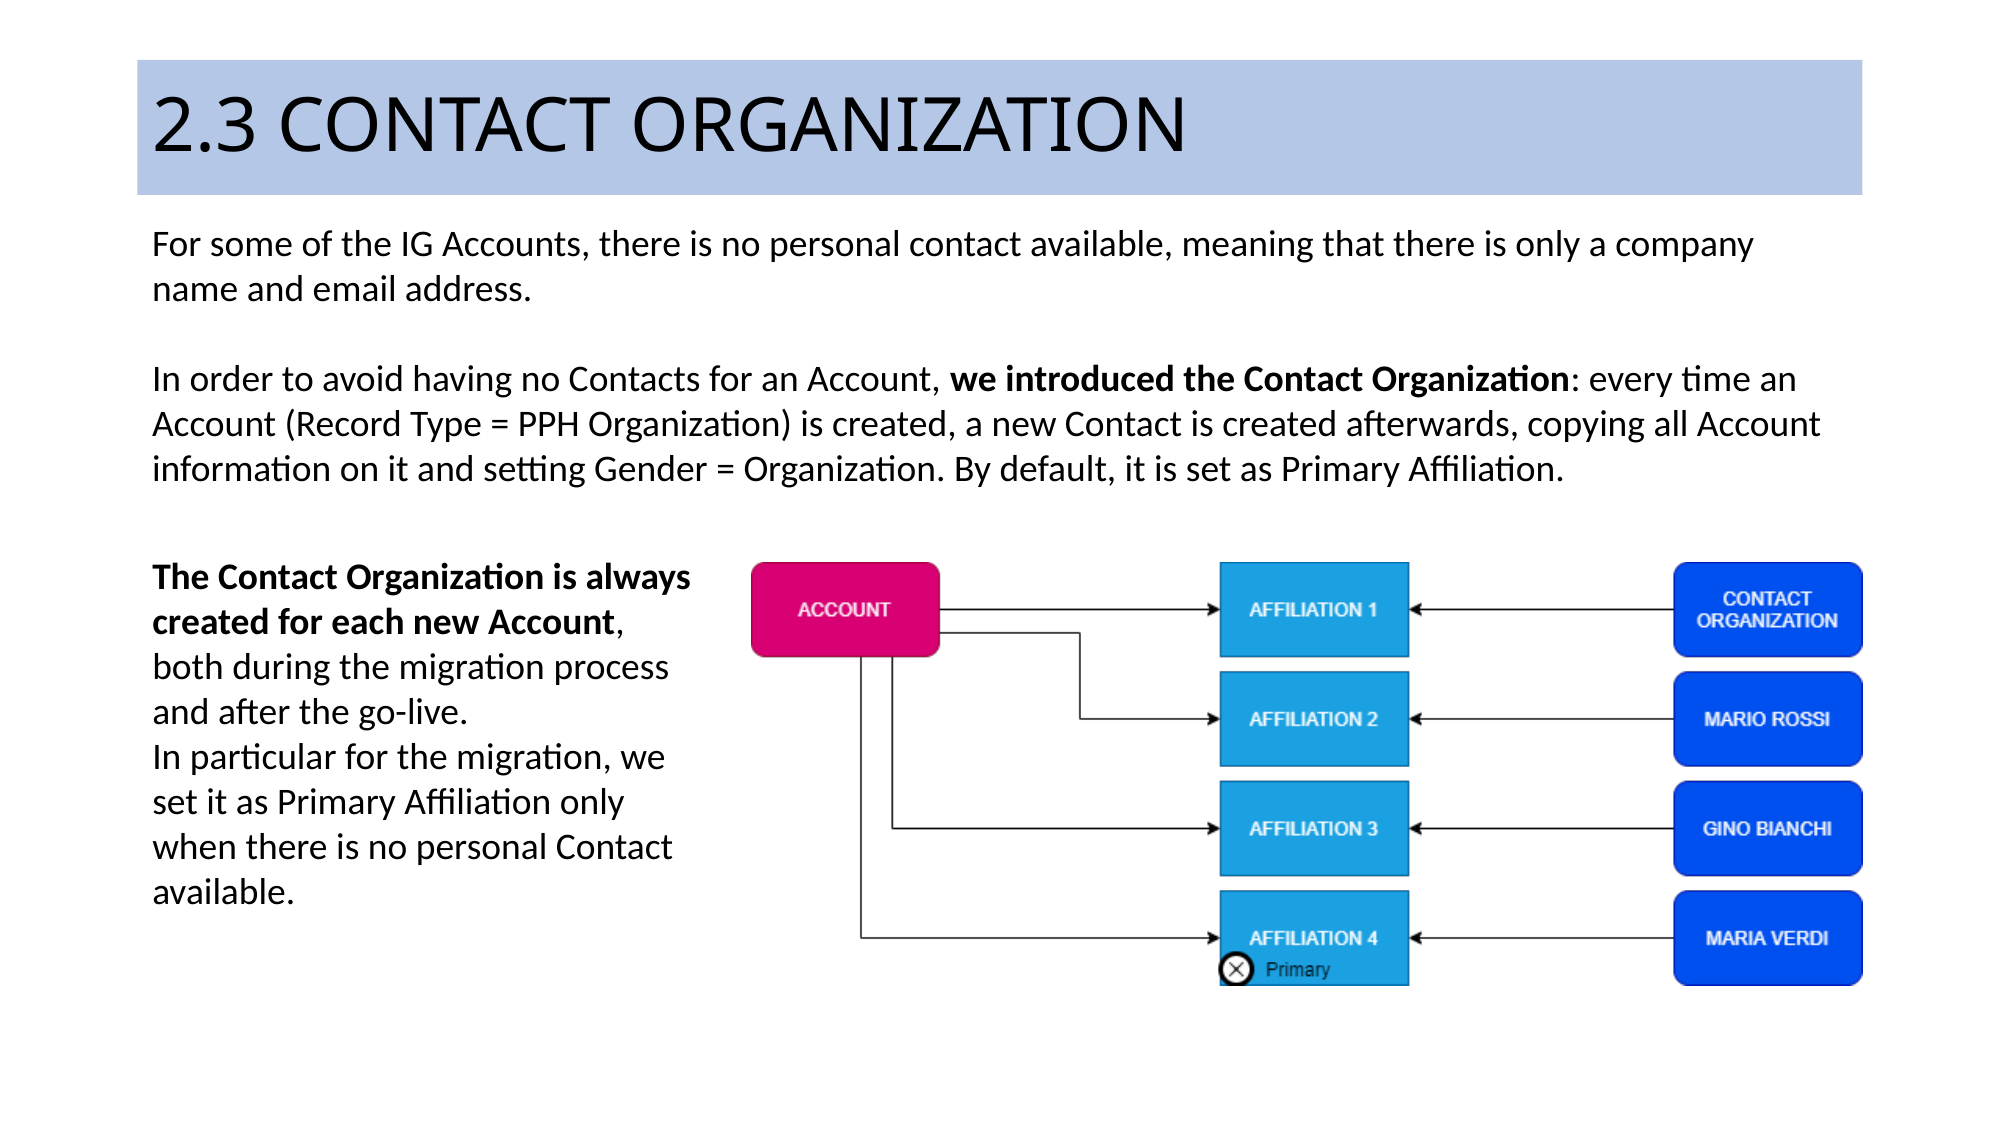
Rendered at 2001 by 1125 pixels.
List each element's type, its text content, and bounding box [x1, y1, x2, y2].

picture [751, 562, 1863, 986]
title 2.3 CONTACT ORGANIZATION [137, 59, 1863, 195]
text_box For some of the IG Accounts, there is no personal contact available, meaning that there is only a company name and email address. In order to avoid having no Contacts for an Account, we introduced the Contact Organization: every time an Account (Record Type = PPH Organization) is created, a new Contact is created afterwards, copying all Account information on it and setting Gender = Organization. By default, it is set as Primary Affiliation. [137, 211, 1863, 496]
text_box The Contact Organization is always created for each new Account, both during the migration process and after the go-live. In particular for the migration, we set it as Primary Affiliation only when there is no personal Contact available. [137, 544, 716, 920]
